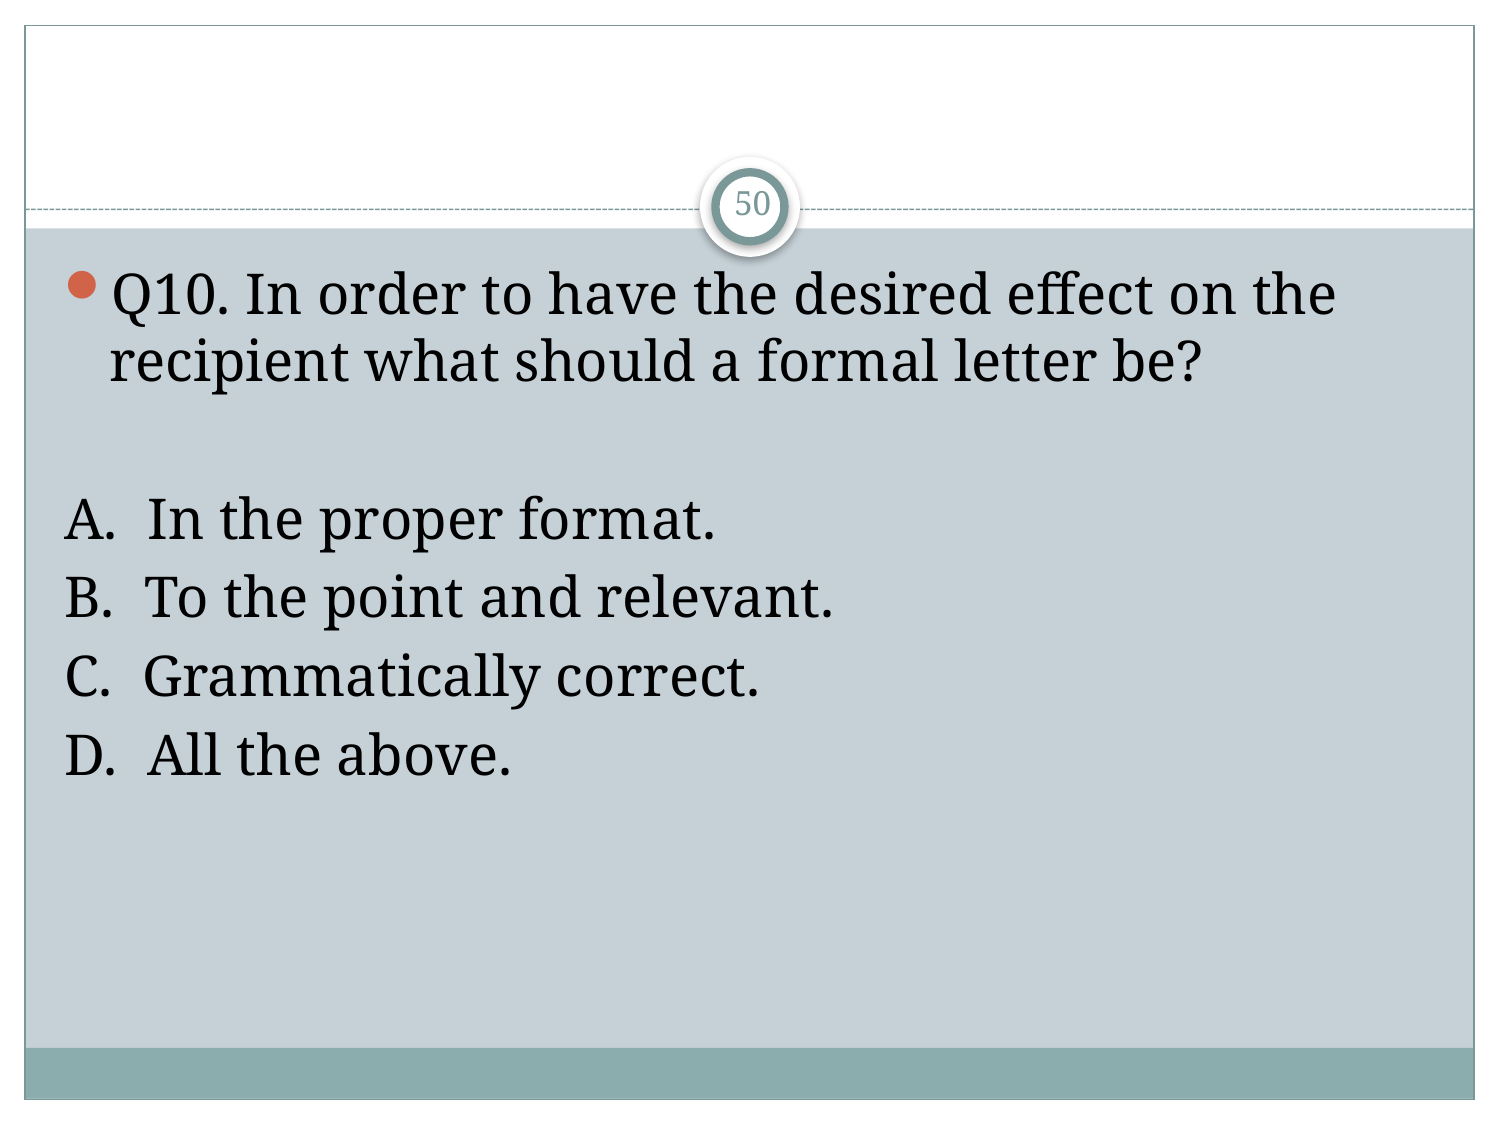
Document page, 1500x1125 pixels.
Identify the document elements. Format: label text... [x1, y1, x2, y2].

list Q10. In order to have the desired effect on the recipient what should a formal letter be? A. In the proper format. B. To the point and relevant. C. Grammatically correct. D. All the above. [49, 250, 1445, 1001]
slide_number 50 [715, 168, 791, 241]
